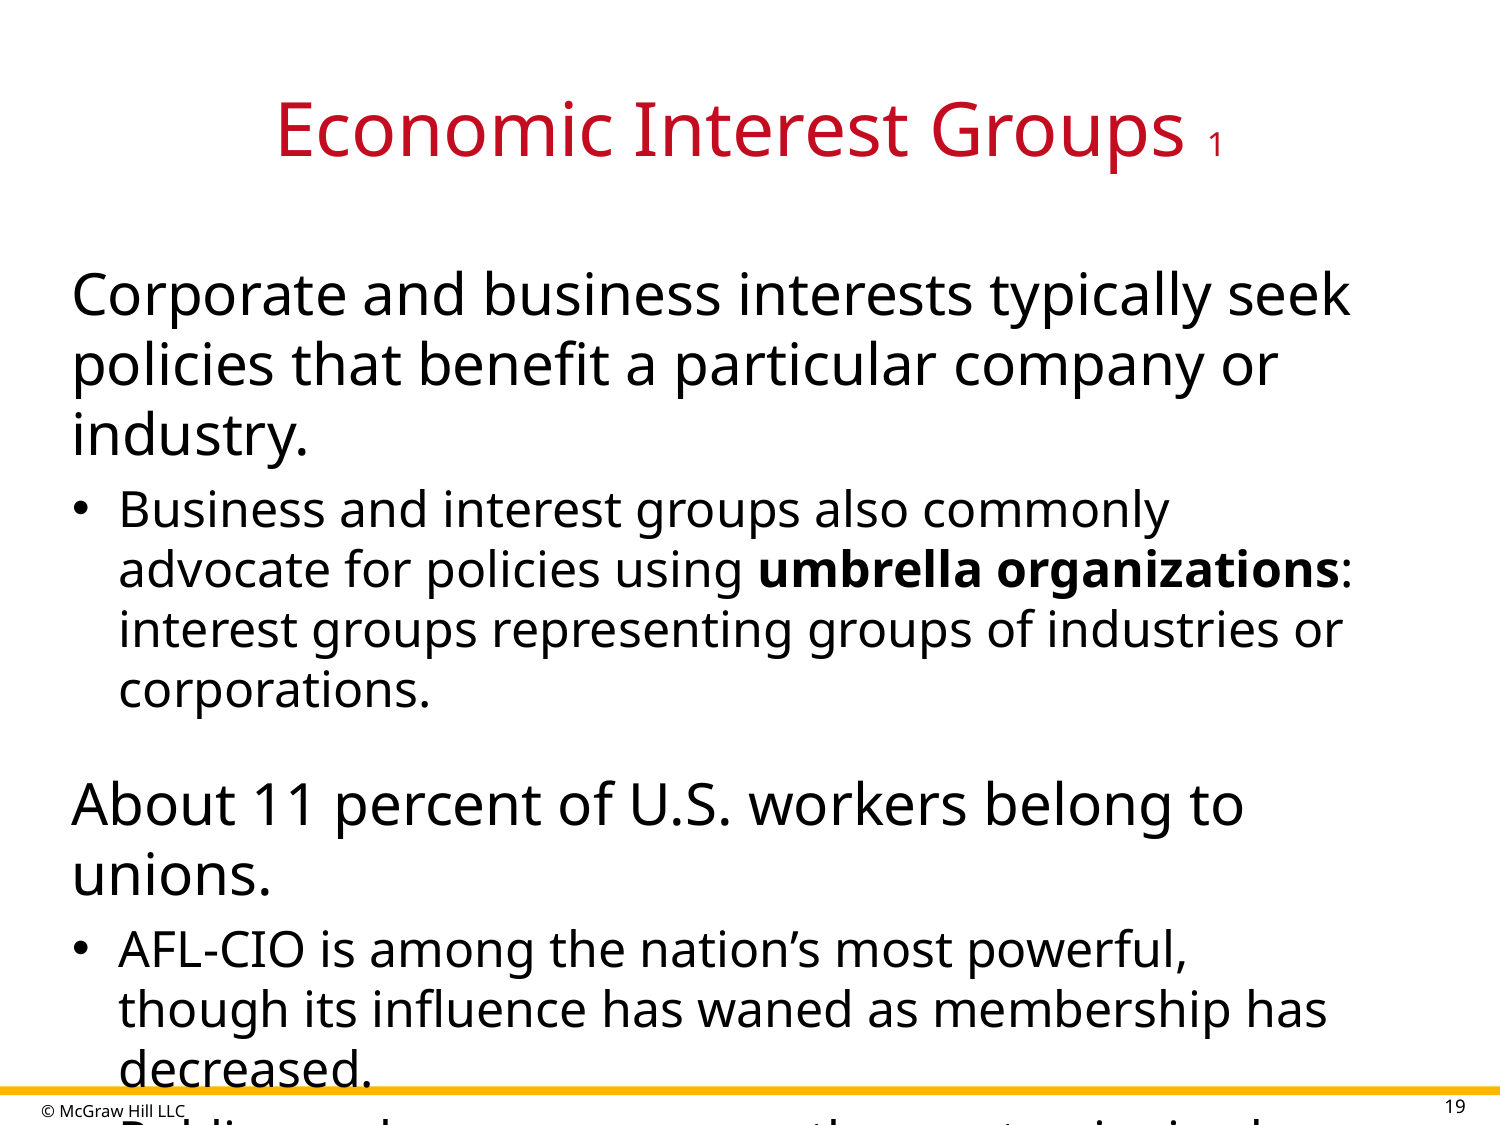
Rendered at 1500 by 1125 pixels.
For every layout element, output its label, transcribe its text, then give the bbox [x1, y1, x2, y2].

slide_number 19 [1415, 1094, 1474, 1122]
list Corporate and business interests typically seek policies that benefit a particular company or industry. Business and interest groups also commonly advocate for policies using umbrella organizations: interest groups representing groups of industries or corporations. About 11 percent of U.S. workers belong to unions. AFL-CIO is among the nation’s most powerful, though its influence has waned as membership has decreased. Public employees are among the most unionized workforces, with 35 percent public employee union membership. [56, 249, 1388, 1038]
title Economic Interest Groups 1 [54, 30, 1446, 222]
